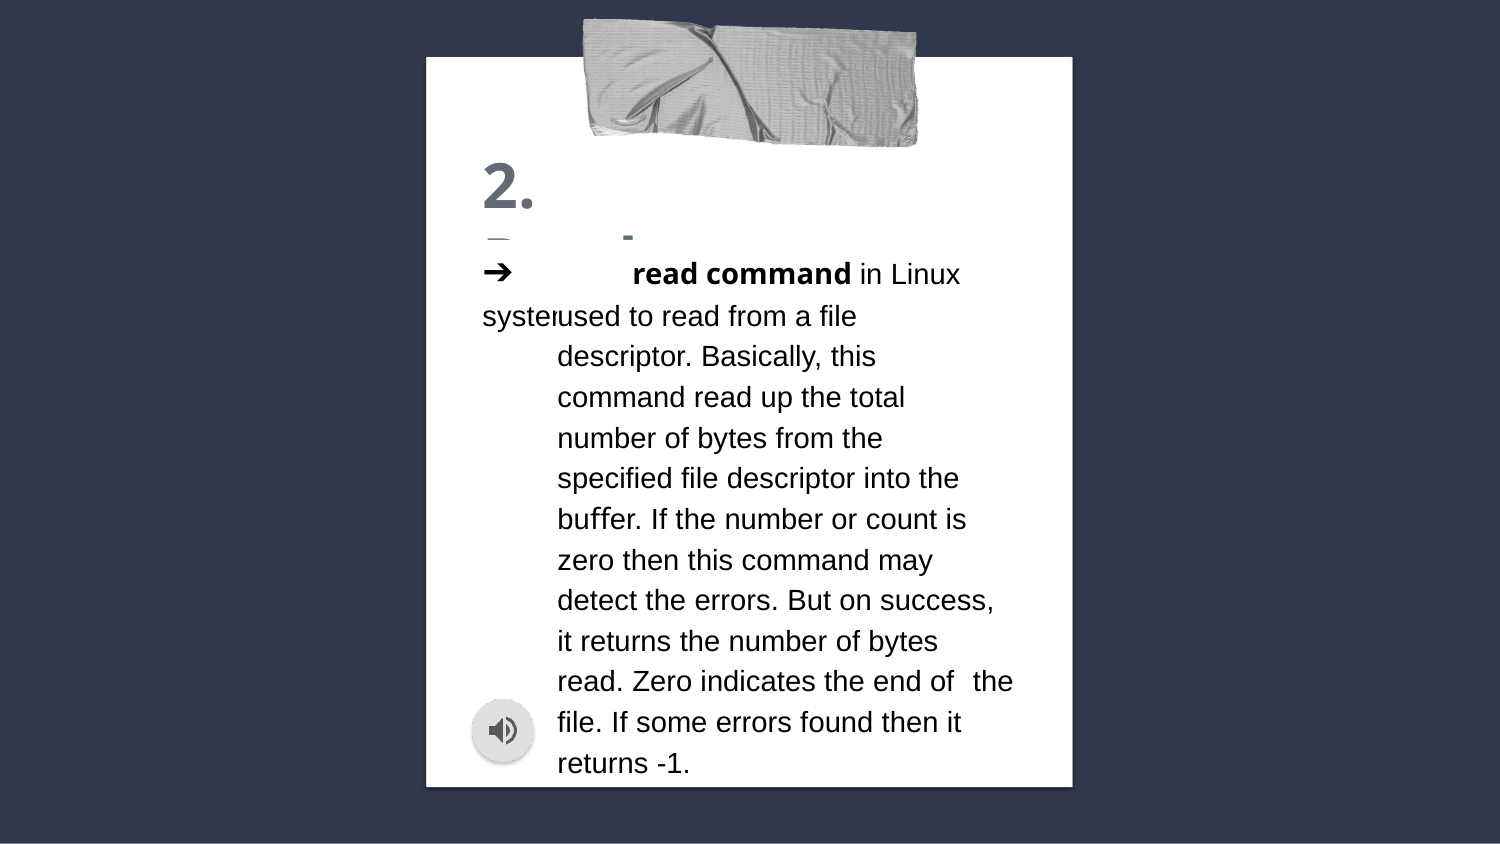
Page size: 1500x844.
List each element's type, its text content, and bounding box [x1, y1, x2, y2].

text_box read. Zero indicates the end of [557, 657, 969, 693]
text_box descriptor. Basically, this [557, 332, 885, 368]
text_box zero then this command may [557, 535, 953, 571]
text_box number of bytes from the [557, 413, 903, 449]
text_box ﬁle. If some errors found then it [557, 697, 975, 733]
text_box ➔ read command in Linux system is [482, 239, 1014, 285]
text_box command read up the total [557, 372, 928, 408]
text_box detect the errors. But on success, [557, 575, 1012, 611]
text_box used to read from a ﬁle [557, 291, 871, 327]
text_box it returns the number of bytes [557, 616, 959, 652]
picture [400, 16, 1099, 817]
text_box the [972, 657, 1019, 693]
title 2. Read [480, 144, 703, 224]
text_box speciﬁed ﬁle descriptor into the [557, 454, 981, 490]
text_box buﬀer. If the number or count is [557, 494, 979, 530]
text_box returns -1. [557, 738, 693, 774]
